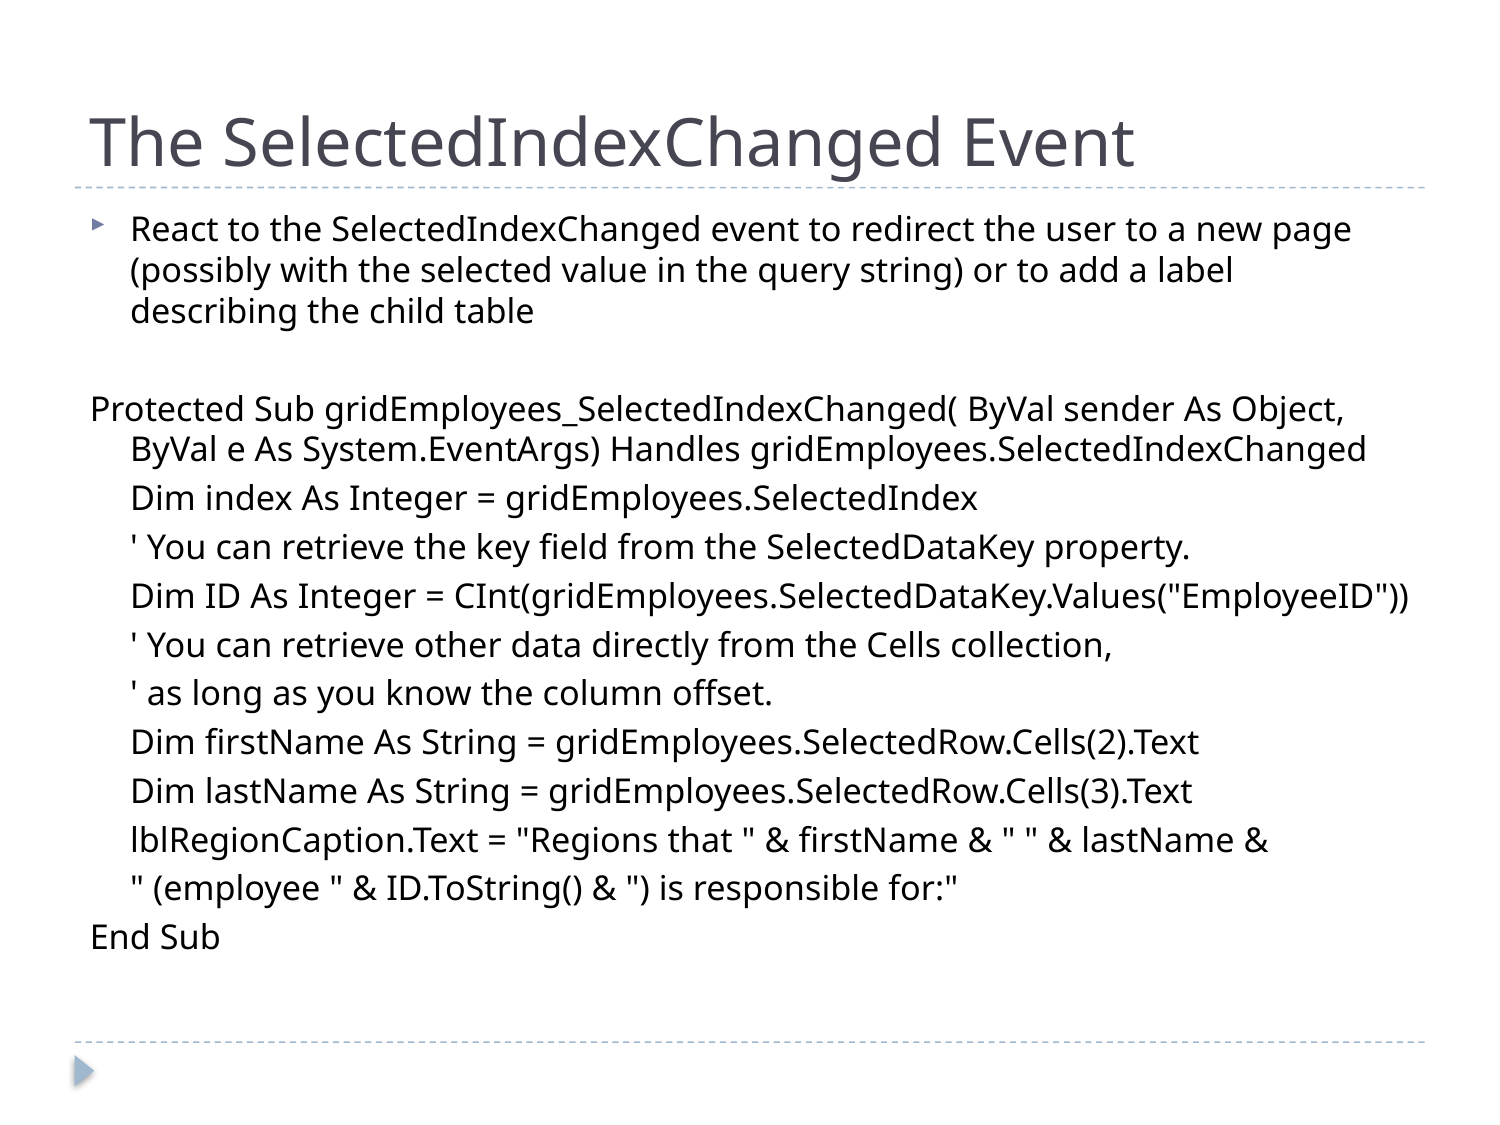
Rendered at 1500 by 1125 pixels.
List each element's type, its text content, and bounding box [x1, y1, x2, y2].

list React to the SelectedIndexChanged event to redirect the user to a new page (possibly with the selected value in the query string) or to add a label describing the child table Protected Sub gridEmployees_SelectedIndexChanged( ByVal sender As Object, ByVal e As System.EventArgs) Handles gridEmployees.SelectedIndexChanged Dim index As Integer = gridEmployees.SelectedIndex ' You can retrieve the key field from the SelectedDataKey property. Dim ID As Integer = CInt(gridEmployees.SelectedDataKey.Values("EmployeeID")) ' You can retrieve other data directly from the Cells collection, ' as long as you know the column offset. Dim firstName As String = gridEmployees.SelectedRow.Cells(2).Text Dim lastName As String = gridEmployees.SelectedRow.Cells(3).Text lblRegionCaption.Text = "Regions that " & firstName & " " & lastName & " (employee " & ID.ToString() & ") is responsible for:" End Sub [75, 200, 1425, 1010]
title The SelectedIndexChanged Event [75, 24, 1425, 188]
